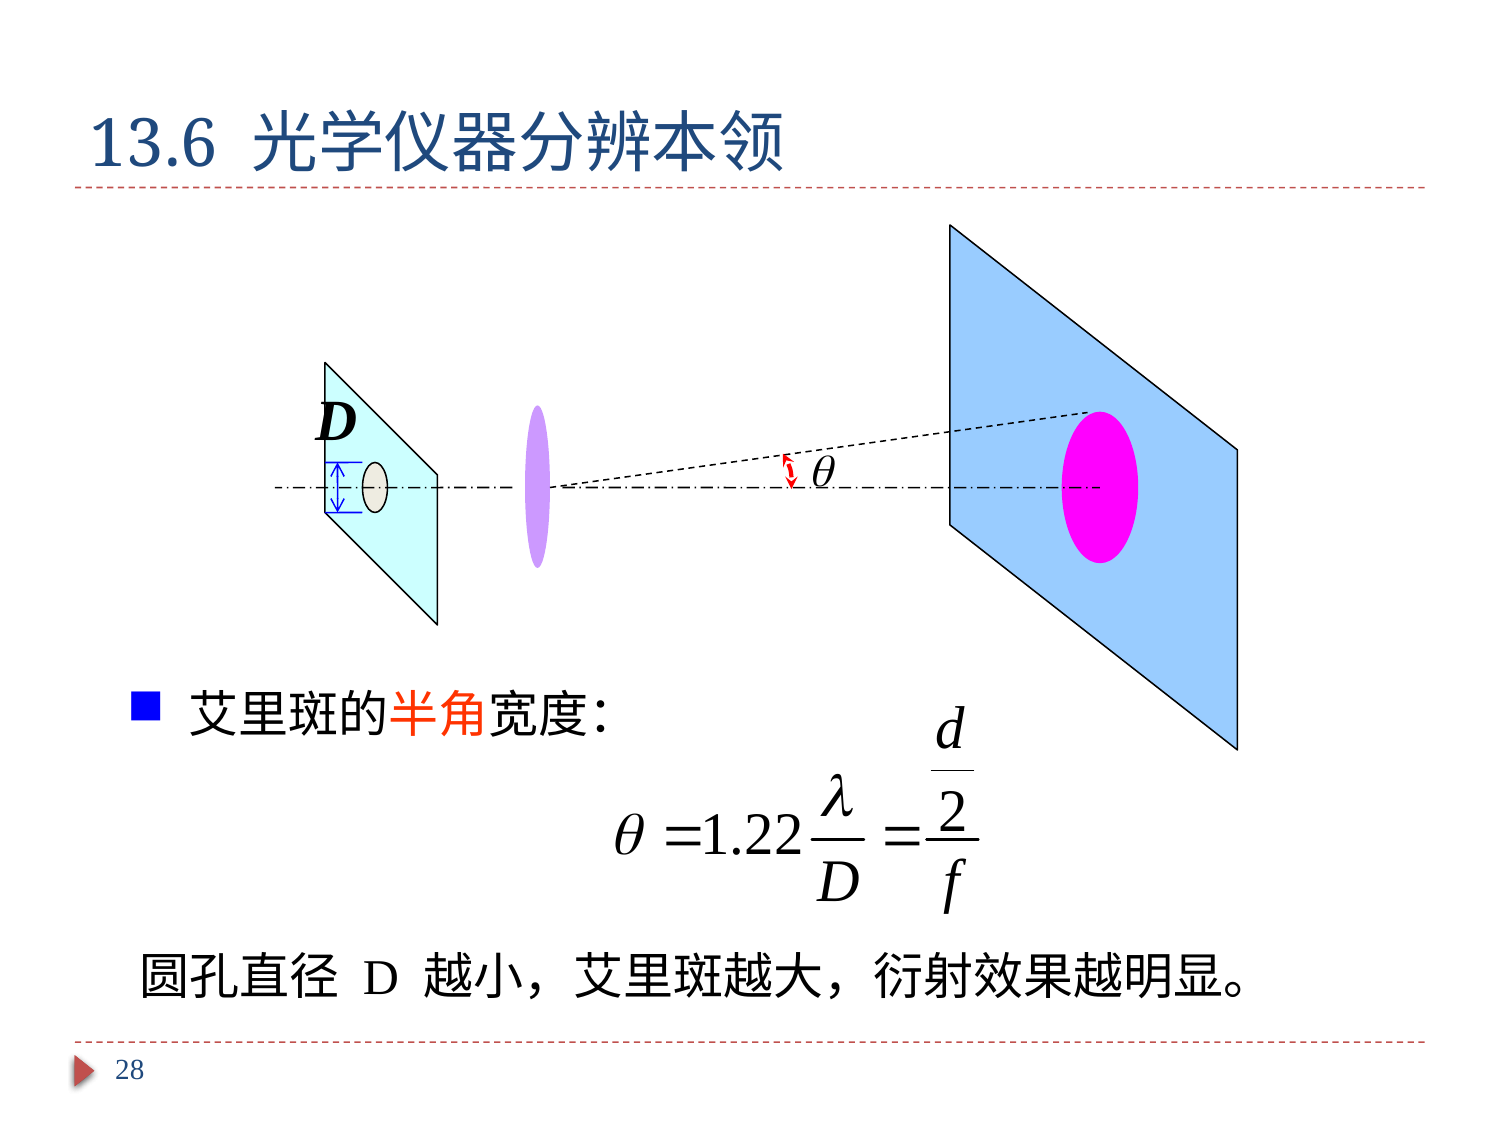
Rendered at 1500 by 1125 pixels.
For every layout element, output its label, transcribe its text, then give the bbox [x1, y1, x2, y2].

text_box 艾里斑的半角宽度： [112, 674, 268, 750]
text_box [605, 687, 989, 926]
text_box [549, 412, 1088, 499]
title 13.6 光学仪器分辨本领 [75, 37, 1425, 188]
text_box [274, 224, 1238, 751]
text_box 圆孔直径 D 越小，艾里斑越大，衍射效果越明显。 [124, 937, 1338, 1013]
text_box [299, 374, 373, 513]
slide_number 28 [100, 1042, 426, 1103]
